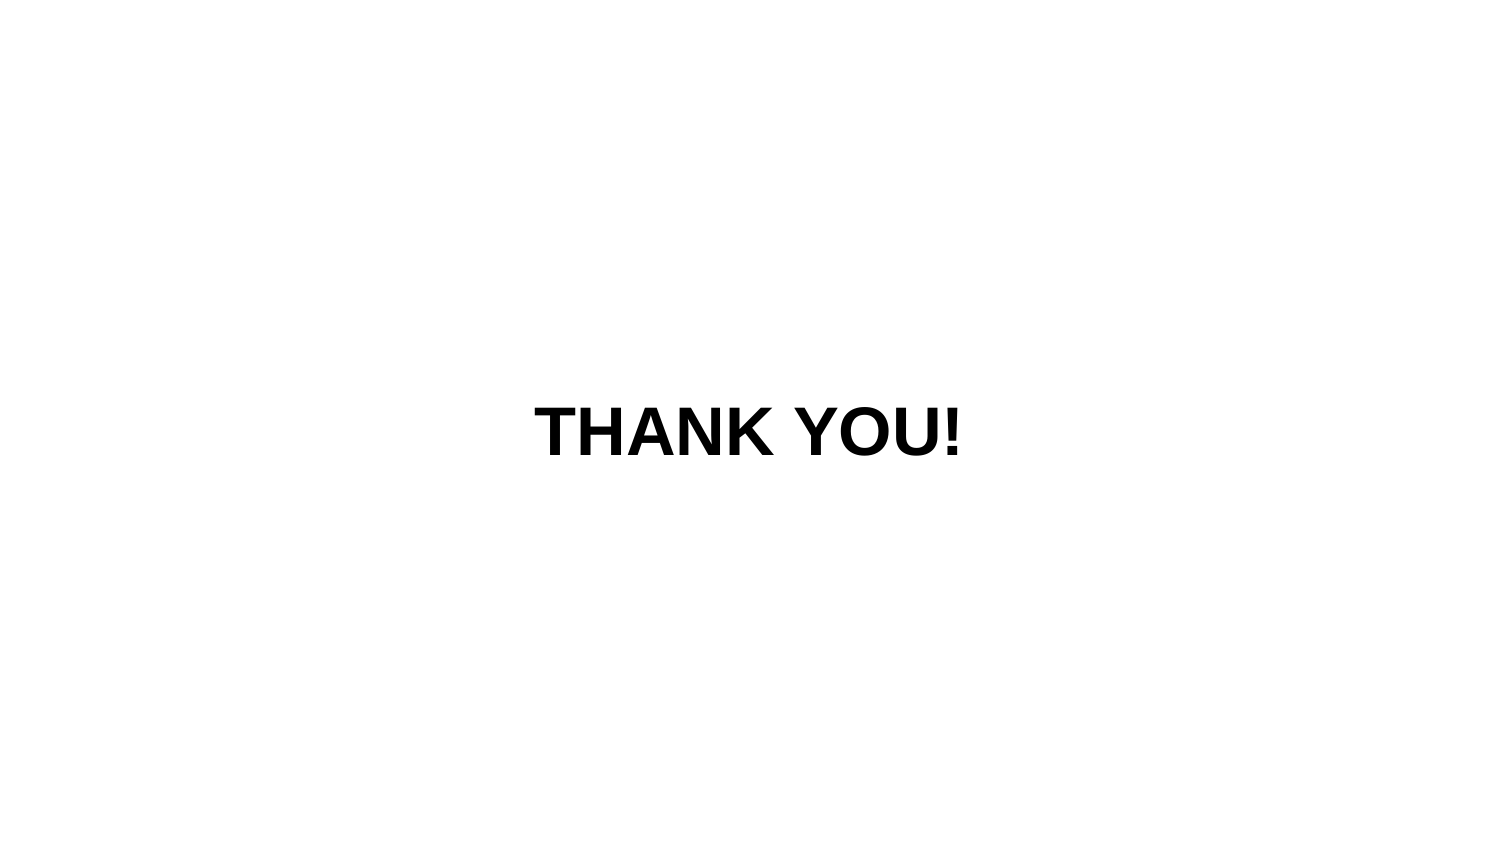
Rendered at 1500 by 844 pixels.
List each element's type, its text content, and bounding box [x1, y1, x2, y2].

text_box THANK YOU! [51, 344, 1449, 500]
